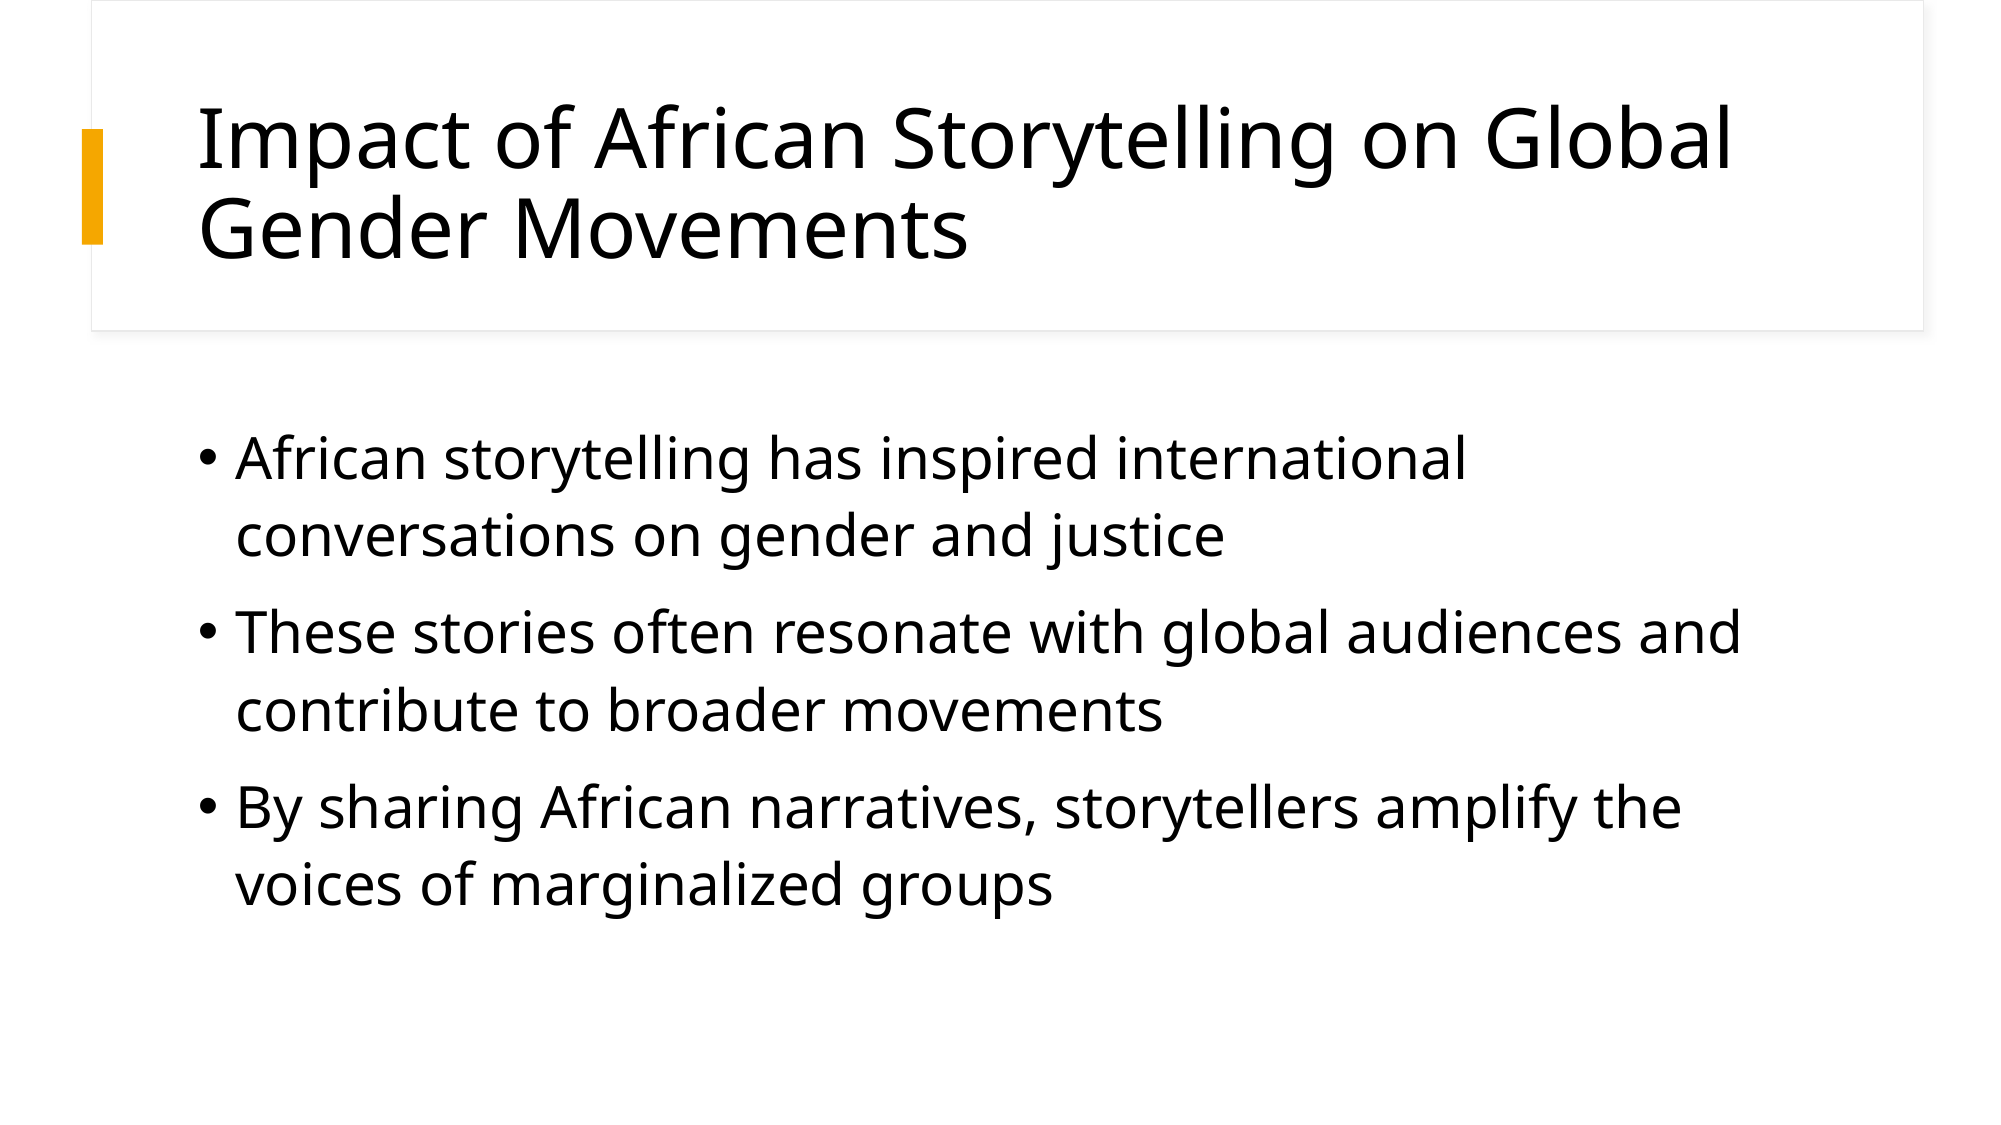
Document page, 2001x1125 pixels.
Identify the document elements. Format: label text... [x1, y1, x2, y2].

list African storytelling has inspired international conversations on gender and justice These stories often resonate with global audiences and contribute to broader movements By sharing African narratives, storytellers amplify the voices of marginalized groups [183, 406, 1851, 1013]
title Impact of African Storytelling on Global Gender Movements [183, 90, 1851, 284]
